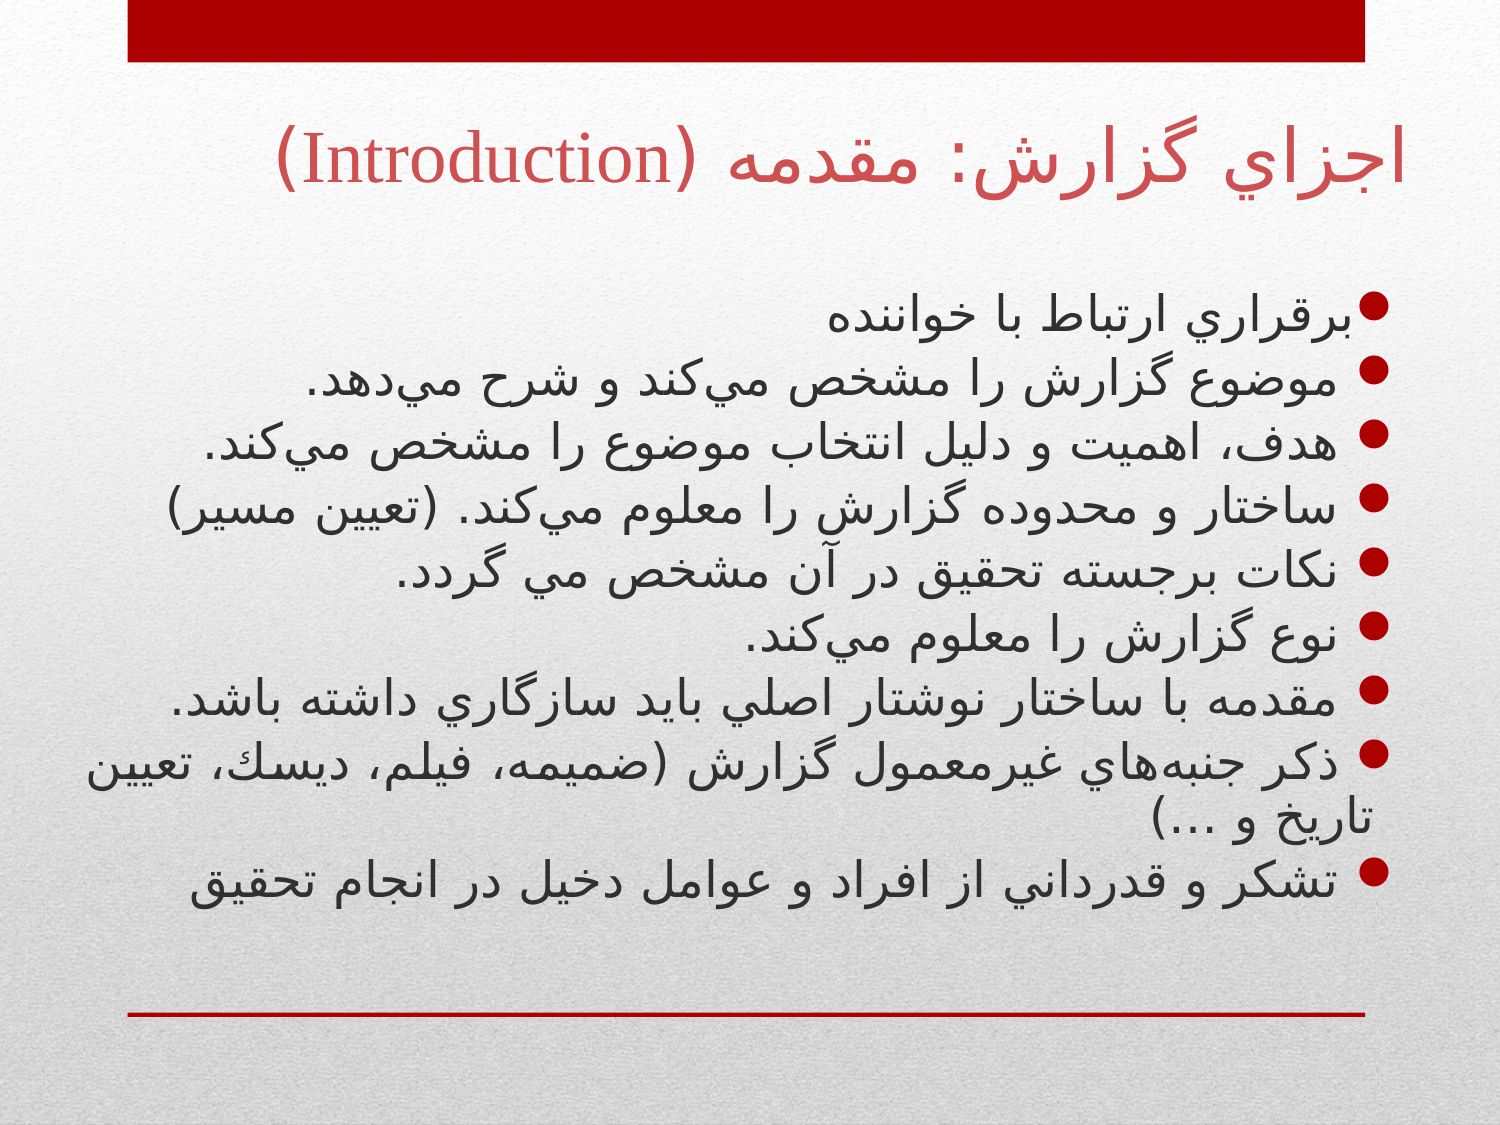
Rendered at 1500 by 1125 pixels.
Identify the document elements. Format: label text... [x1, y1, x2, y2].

list برقراري ارتباط با خواننده موضوع گزارش را مشخص مي‌كند و شرح مي‌دهد. هدف، اهميت و دليل انتخاب موضوع را مشخص مي‌كند. ساختار و محدوده گزارش را معلوم مي‌كند. (تعيين مسير) نكات برجسته تحقيق در آن مشخص مي گردد. نوع گزارش را معلوم مي‌كند. مقدمه با ساختار نوشتار اصلي بايد سازگاري داشته باشد. ذكر جنبه‌هاي غيرمعمول گزارش (ضميمه، فيلم، ديسك، تعيين تاريخ و …) تشكر و قدرداني از افراد و عوامل دخيل در انجام تحقيق [70, 281, 1421, 1055]
title اجزاي گزارش: مقدمه (Introduction) [82, 66, 1425, 239]
